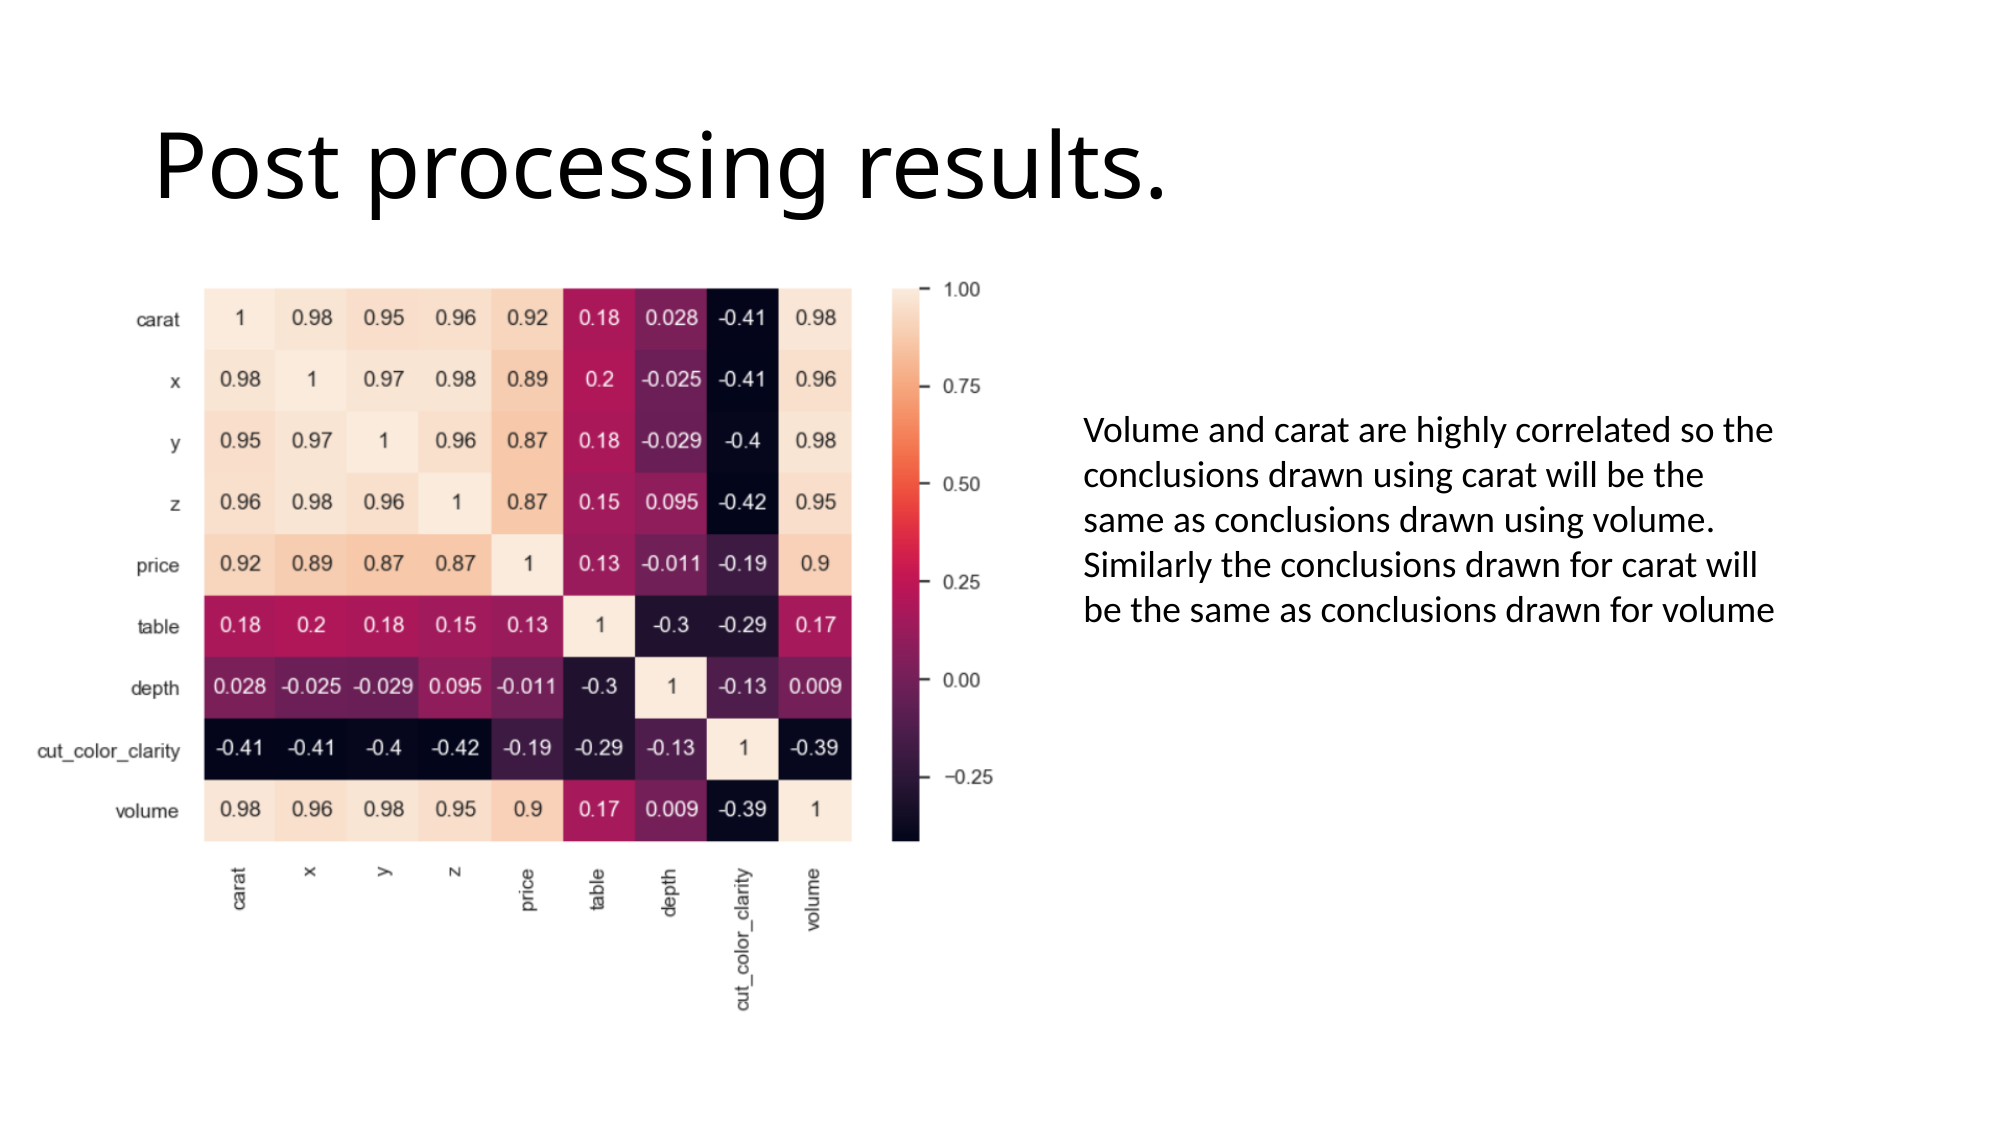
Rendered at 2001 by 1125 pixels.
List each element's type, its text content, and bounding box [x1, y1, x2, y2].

title Post processing results. [137, 59, 1863, 278]
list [0, 277, 1015, 1023]
text_box Volume and carat are highly correlated so the conclusions drawn using carat will be the same as conclusions drawn using volume. Similarly the conclusions drawn for carat will be the same as conclusions drawn for volume [1068, 397, 1794, 683]
